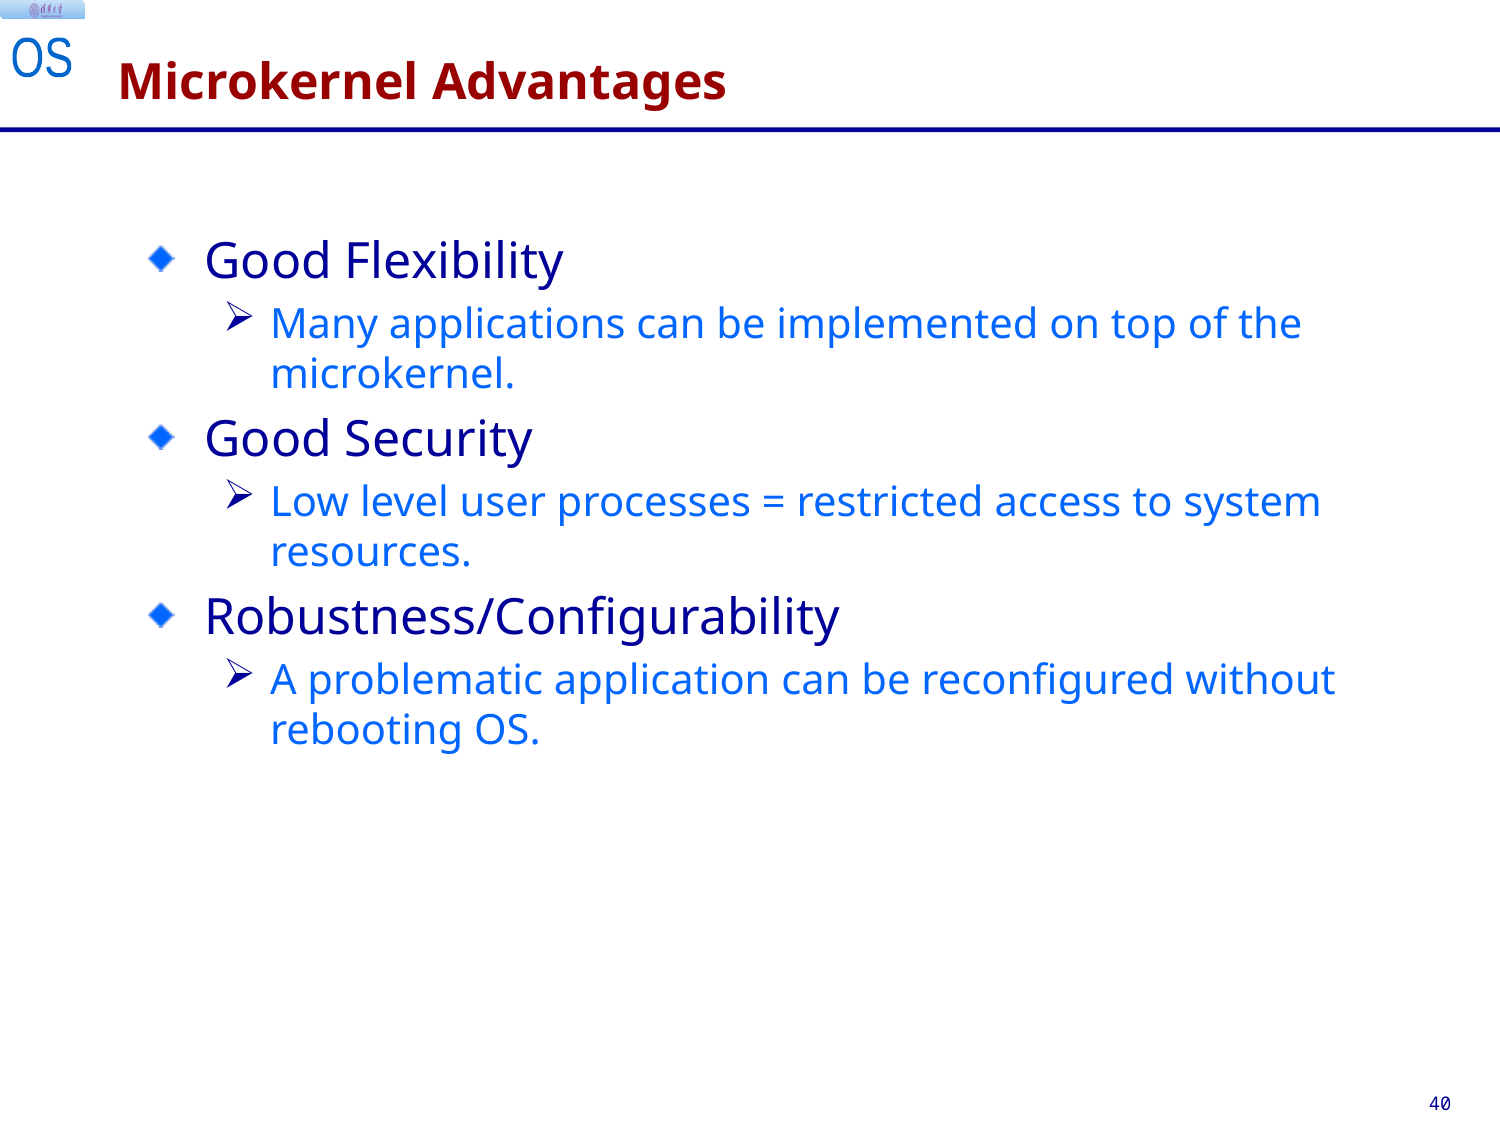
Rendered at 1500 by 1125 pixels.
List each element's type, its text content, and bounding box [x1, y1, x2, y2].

title Microkernel Advantages [102, 18, 1409, 118]
picture [0, 0, 85, 19]
picture [148, 423, 175, 450]
list Good Flexibility Many applications can be implemented on top of the microkernel. Good Security Low level user processes = restricted access to system resources. Robustness/Configurability A problematic application can be reconfigured without rebooting OS. [132, 220, 1409, 897]
picture [148, 244, 175, 272]
picture [148, 601, 175, 628]
